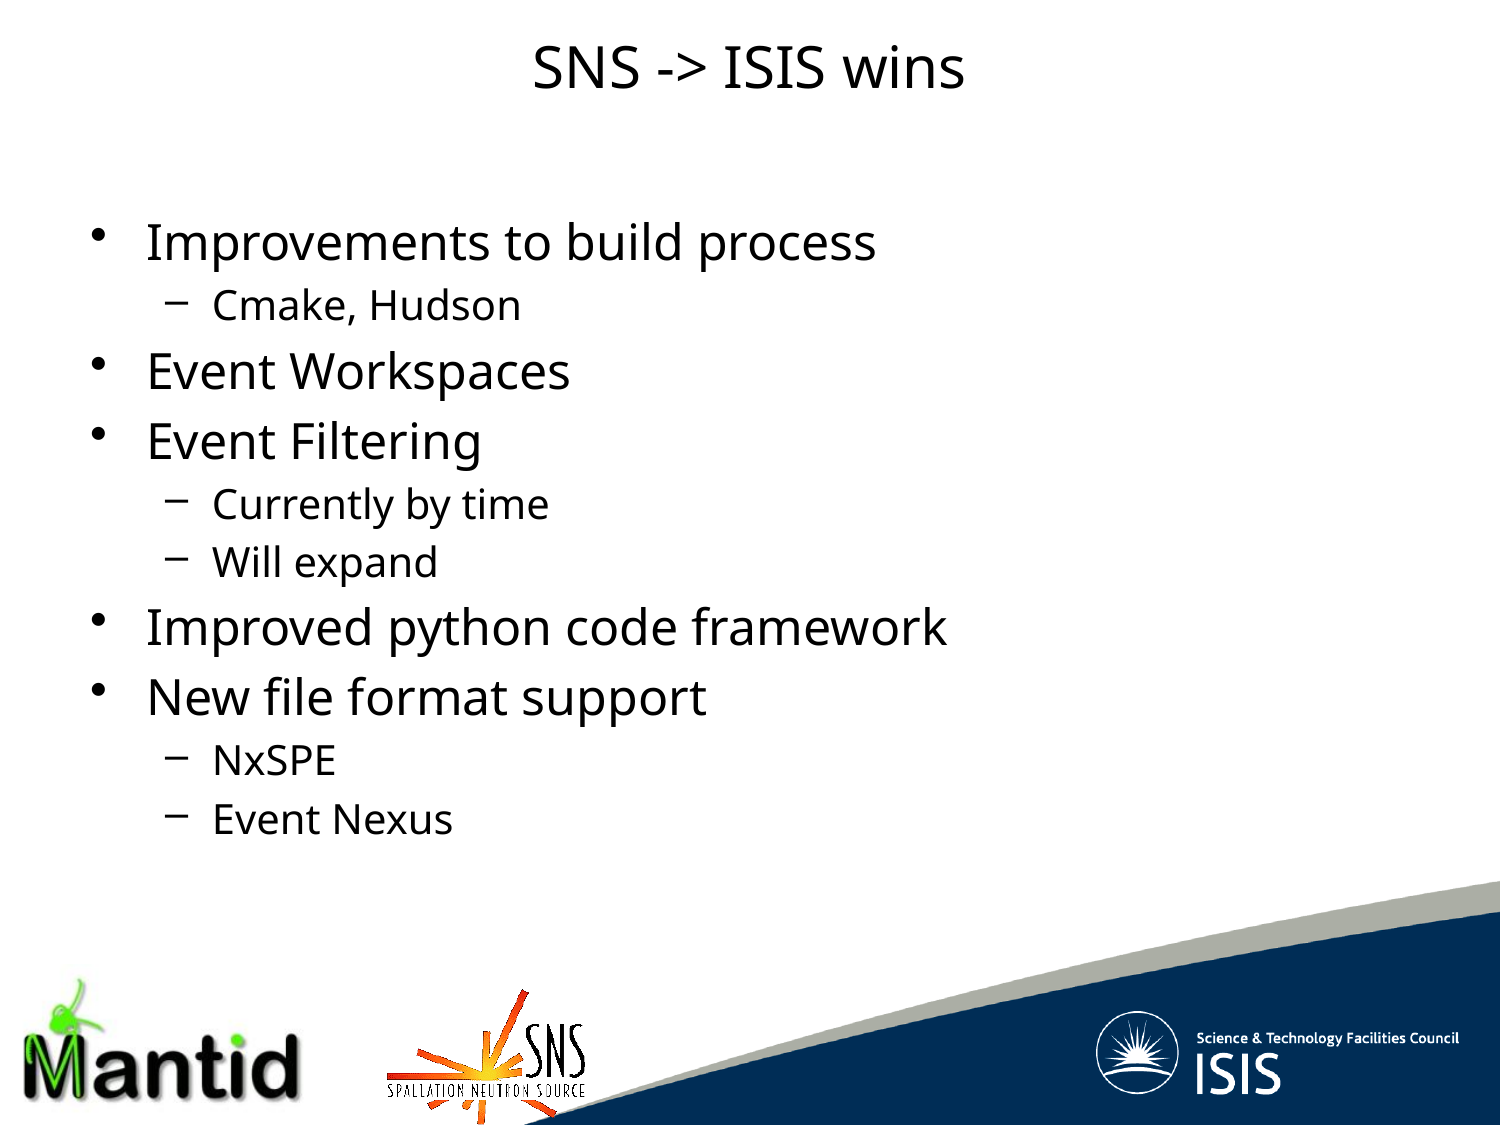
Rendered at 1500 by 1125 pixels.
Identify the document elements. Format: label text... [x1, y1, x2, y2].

picture [0, 879, 1500, 1125]
title SNS -> ISIS wins [74, 0, 1426, 160]
list Improvements to build process Cmake, Hudson Event Workspaces Event Filtering Currently by time Will expand Improved python code framework New file format support NxSPE Event Nexus [74, 203, 1426, 894]
